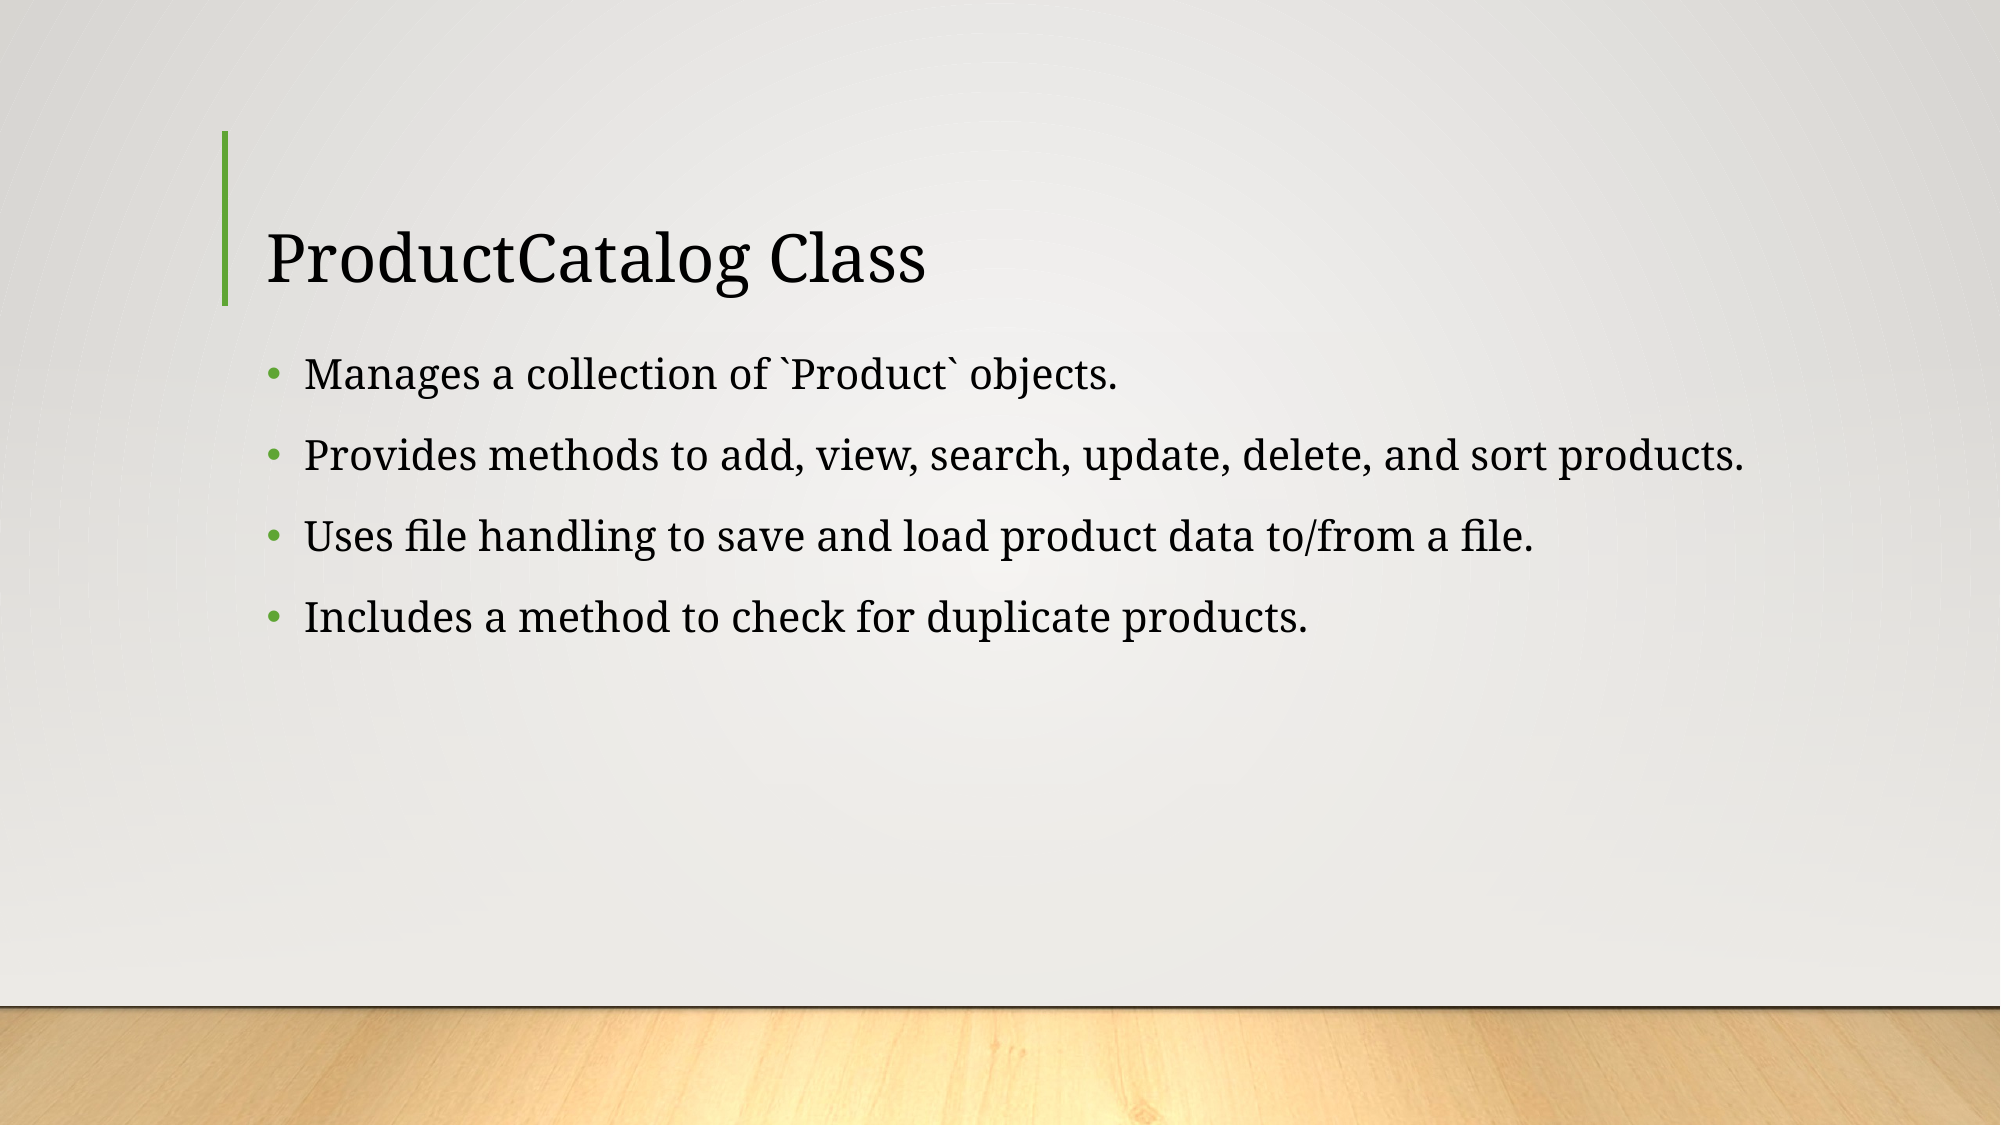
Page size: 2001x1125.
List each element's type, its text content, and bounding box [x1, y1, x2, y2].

list Manages a collection of `Product` objects. Provides methods to add, view, search, update, delete, and sort products. Uses file handling to save and load product data to/from a file. Includes a method to check for duplicate products. [251, 330, 1814, 897]
title ProductCatalog Class [251, 131, 1814, 305]
picture [0, 1006, 2000, 1125]
